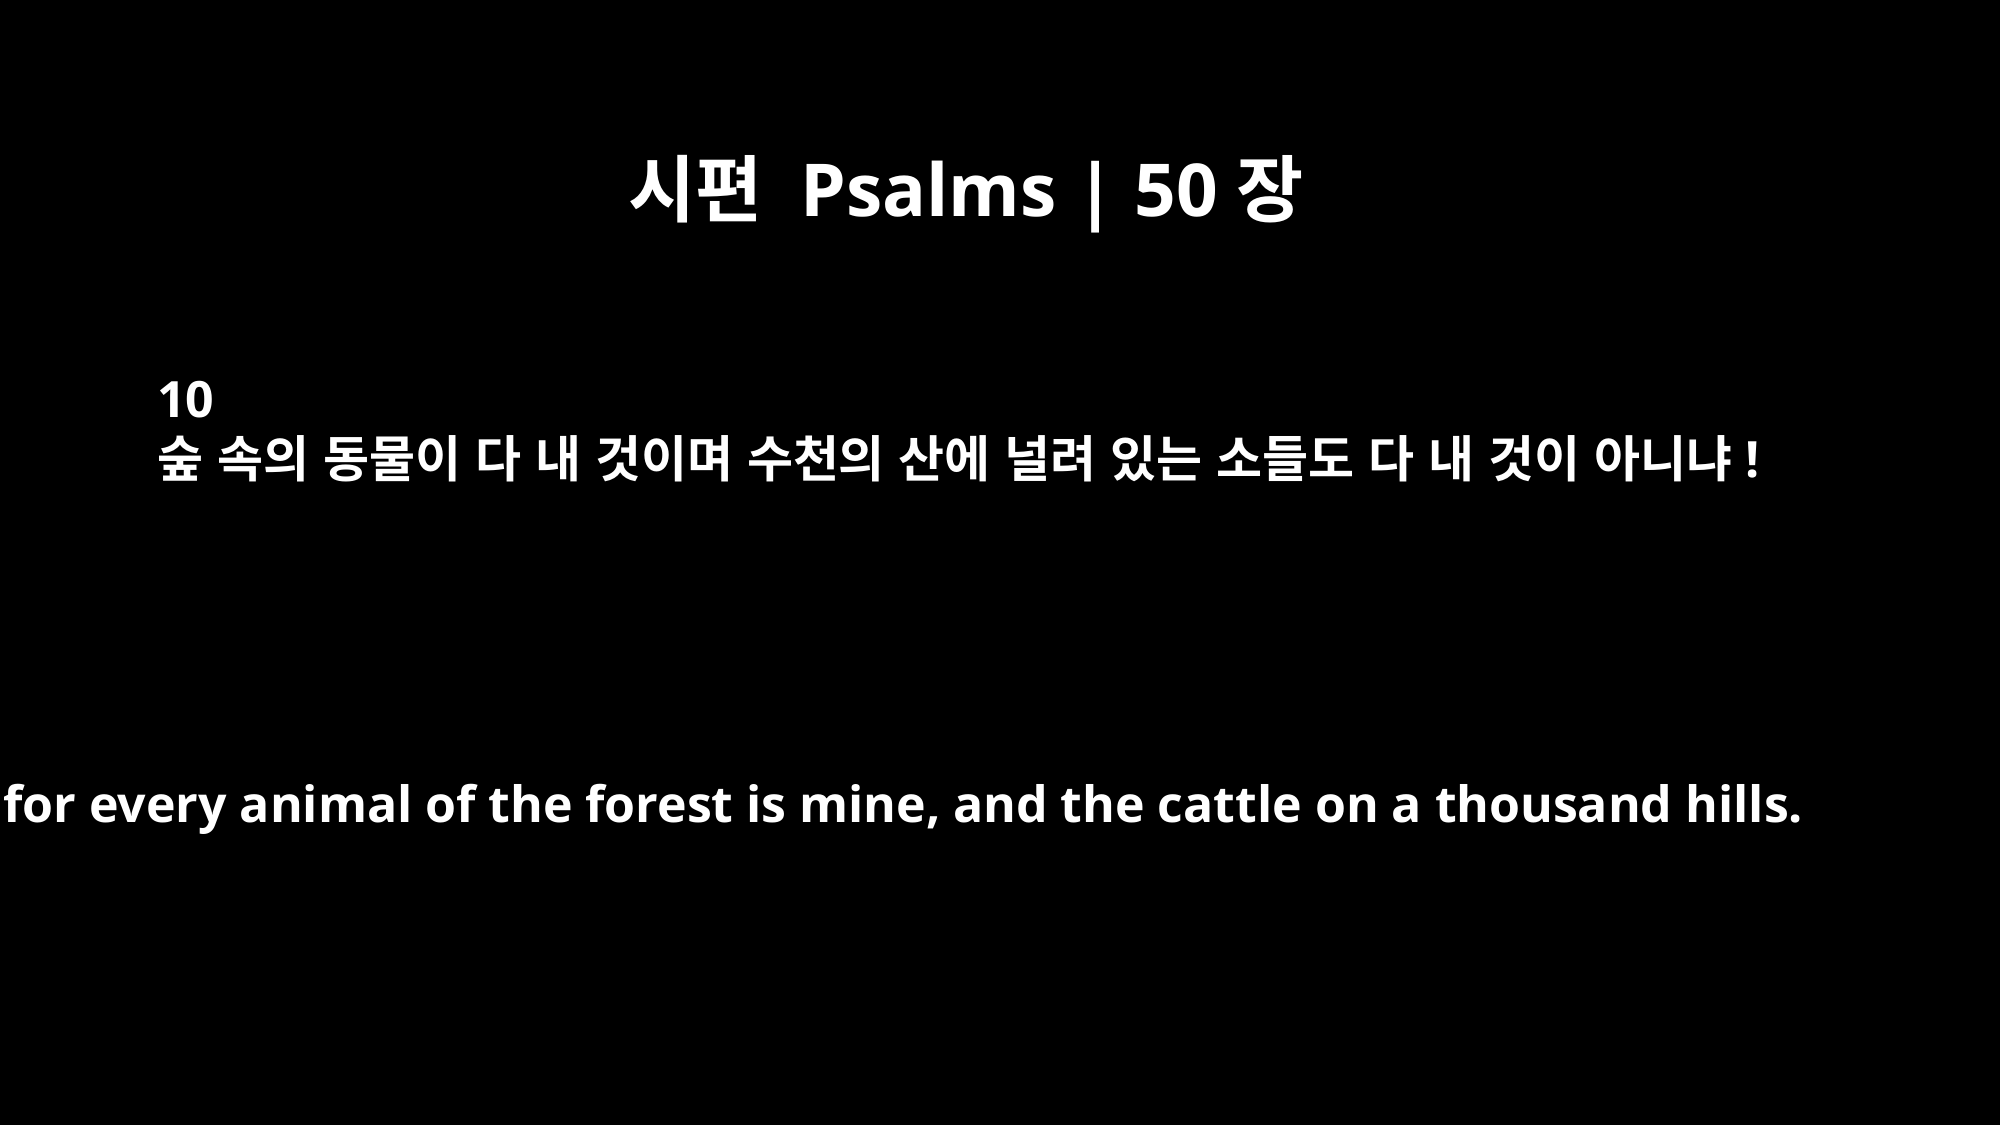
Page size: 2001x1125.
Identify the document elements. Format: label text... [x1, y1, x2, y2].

text_box for every animal of the forest is mine, and the cattle on a thousand hills. [0, 764, 1819, 840]
text_box 10 숲 속의 동물이 다 내 것이며 수천의 산에 널려 있는 소들도 다 내 것이 아니냐! [142, 359, 1775, 495]
text_box 시편 Psalms | 50장 [613, 136, 1319, 239]
